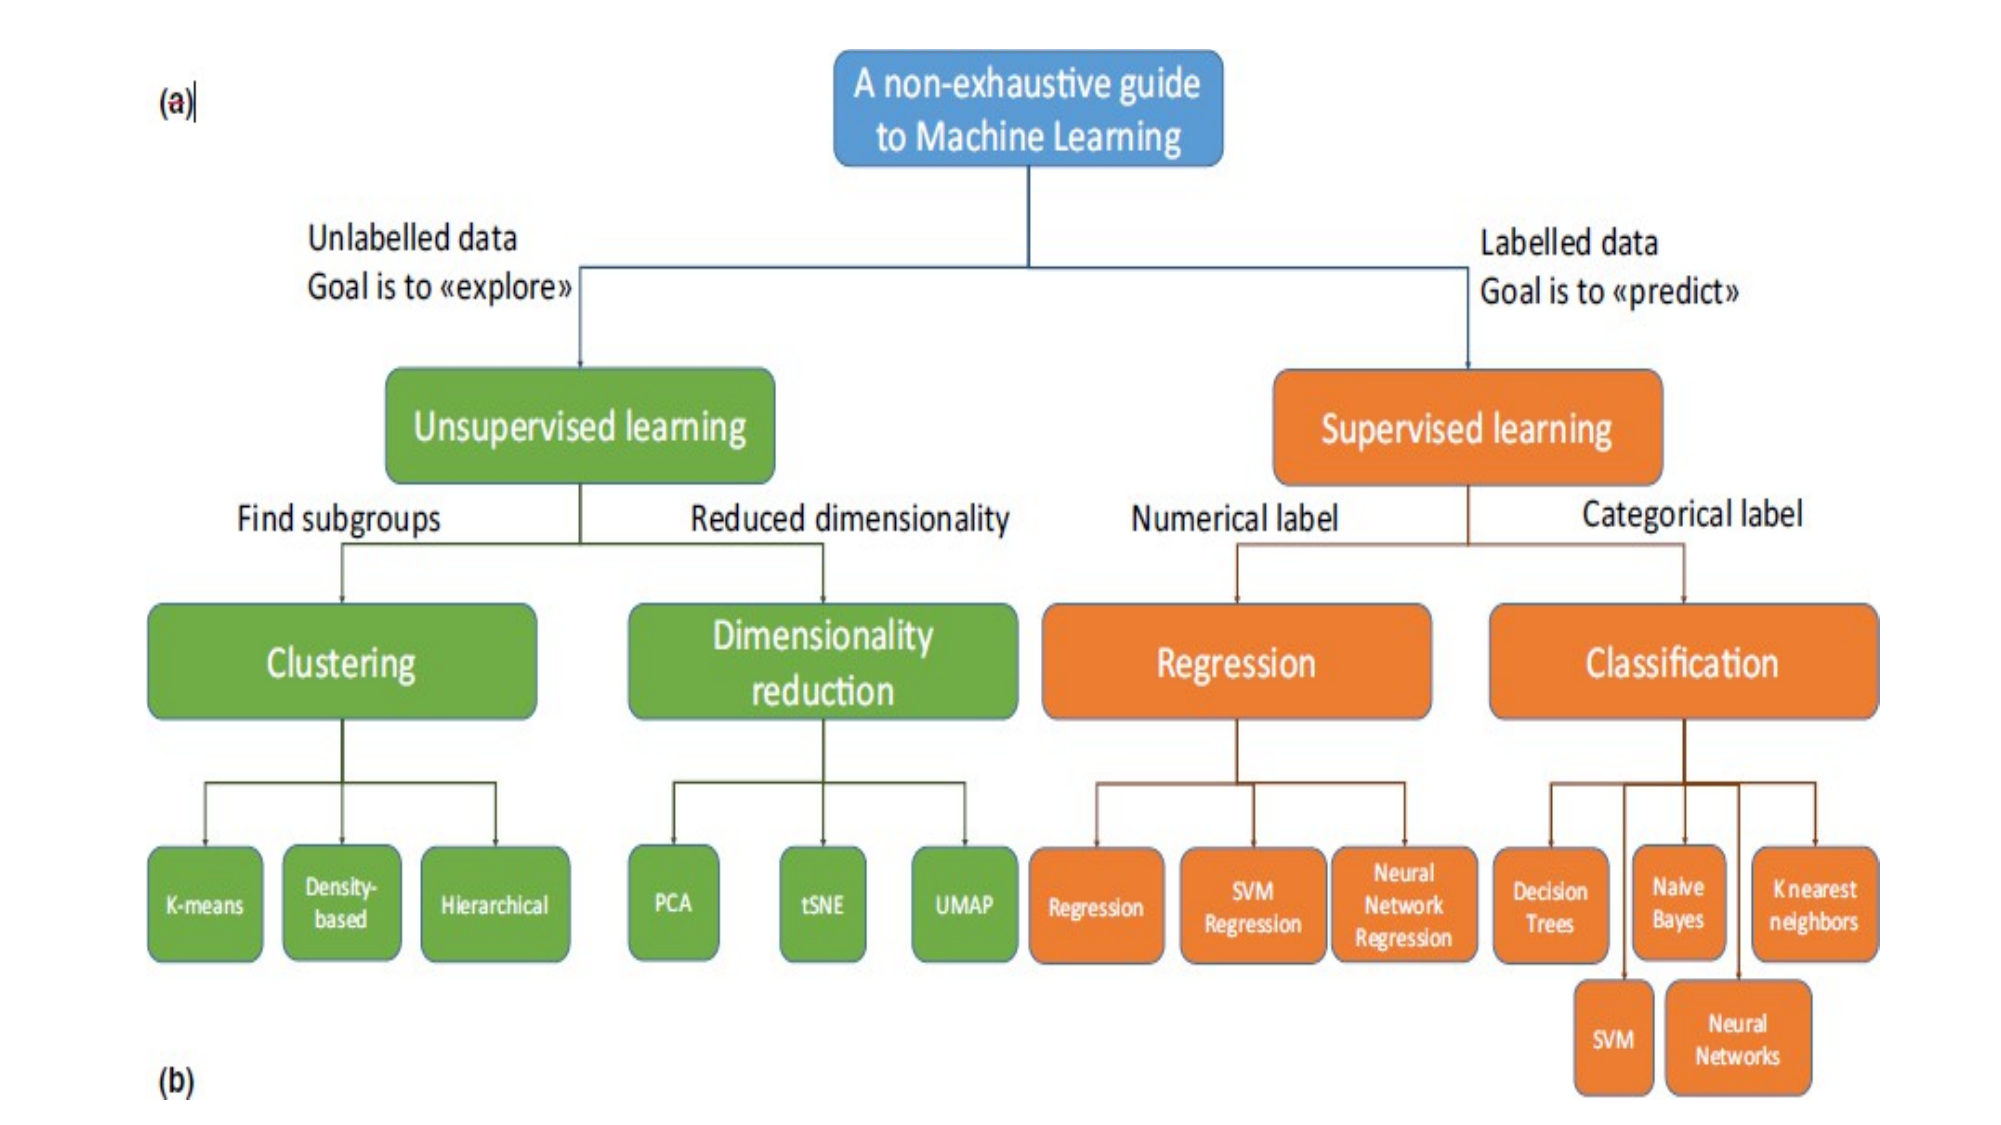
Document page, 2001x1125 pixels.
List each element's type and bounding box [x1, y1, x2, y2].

picture [146, 49, 1880, 1100]
